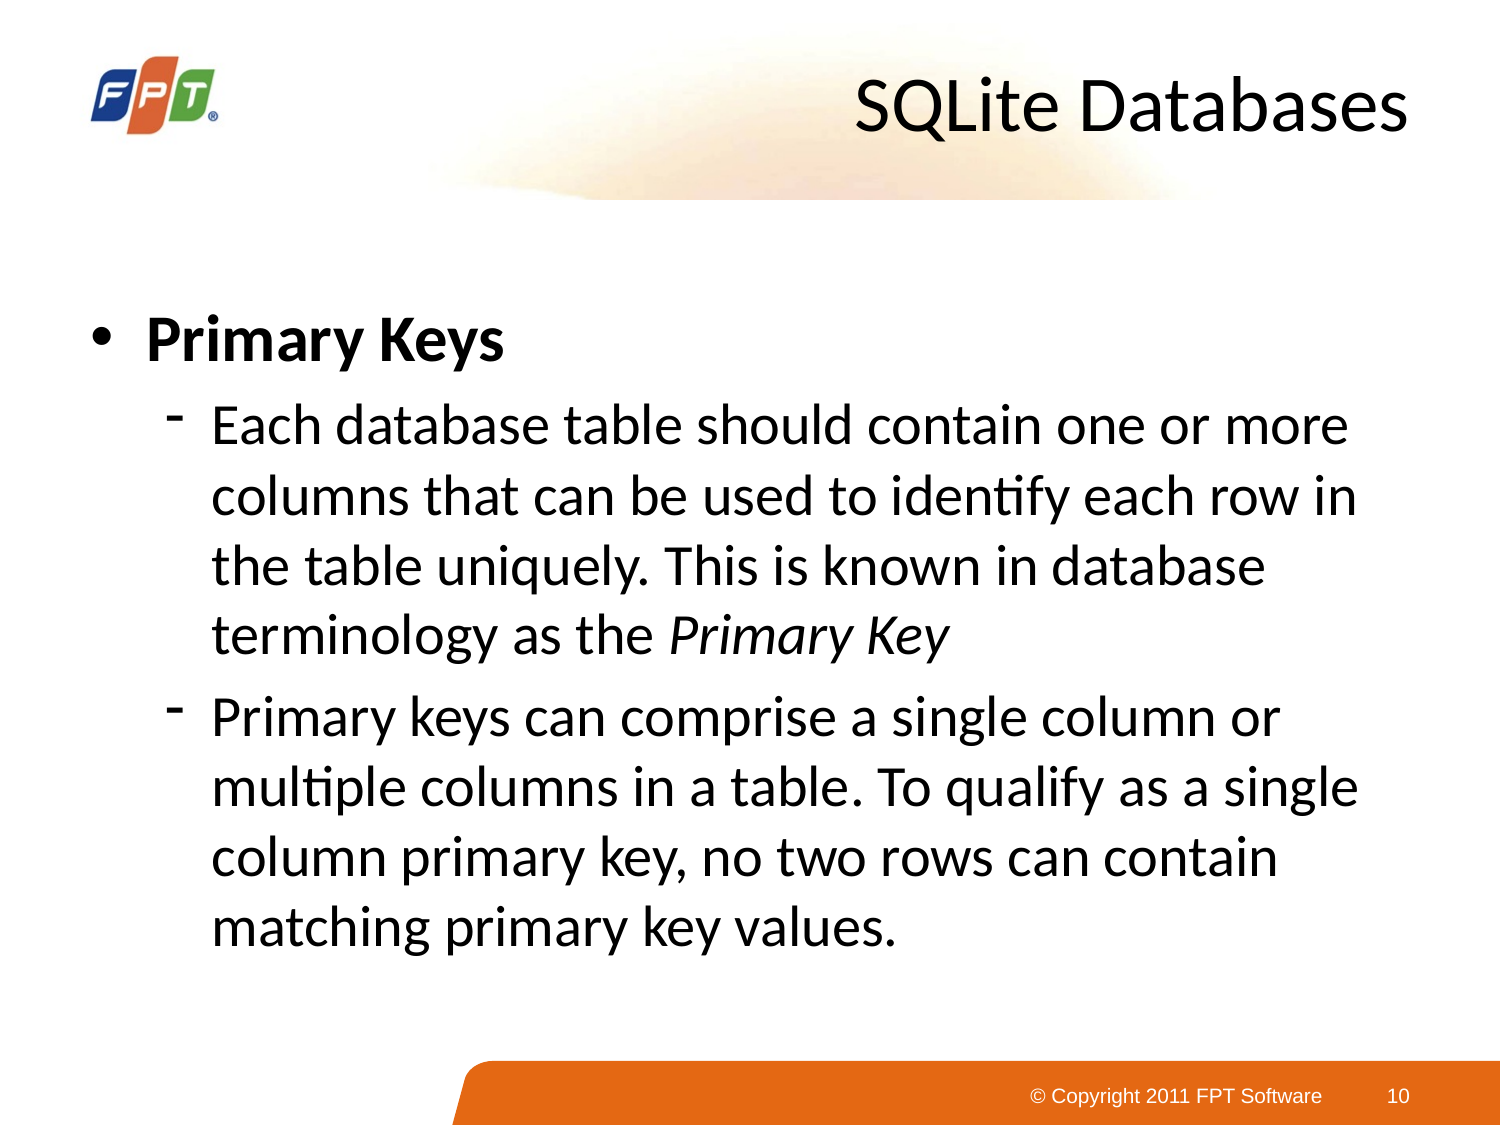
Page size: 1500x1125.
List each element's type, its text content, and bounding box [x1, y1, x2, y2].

picture [0, 1050, 1500, 1125]
title SQLite Databases [74, 44, 1426, 233]
picture [0, 0, 1500, 200]
list Primary Keys Each database table should contain one or more columns that can be used to identify each row in the table uniquely. This is known in database terminology as the Primary Key Primary keys can comprise a single column or multiple columns in a table. To qualify as a single column primary key, no two rows can contain matching primary key values. [74, 287, 1426, 1006]
